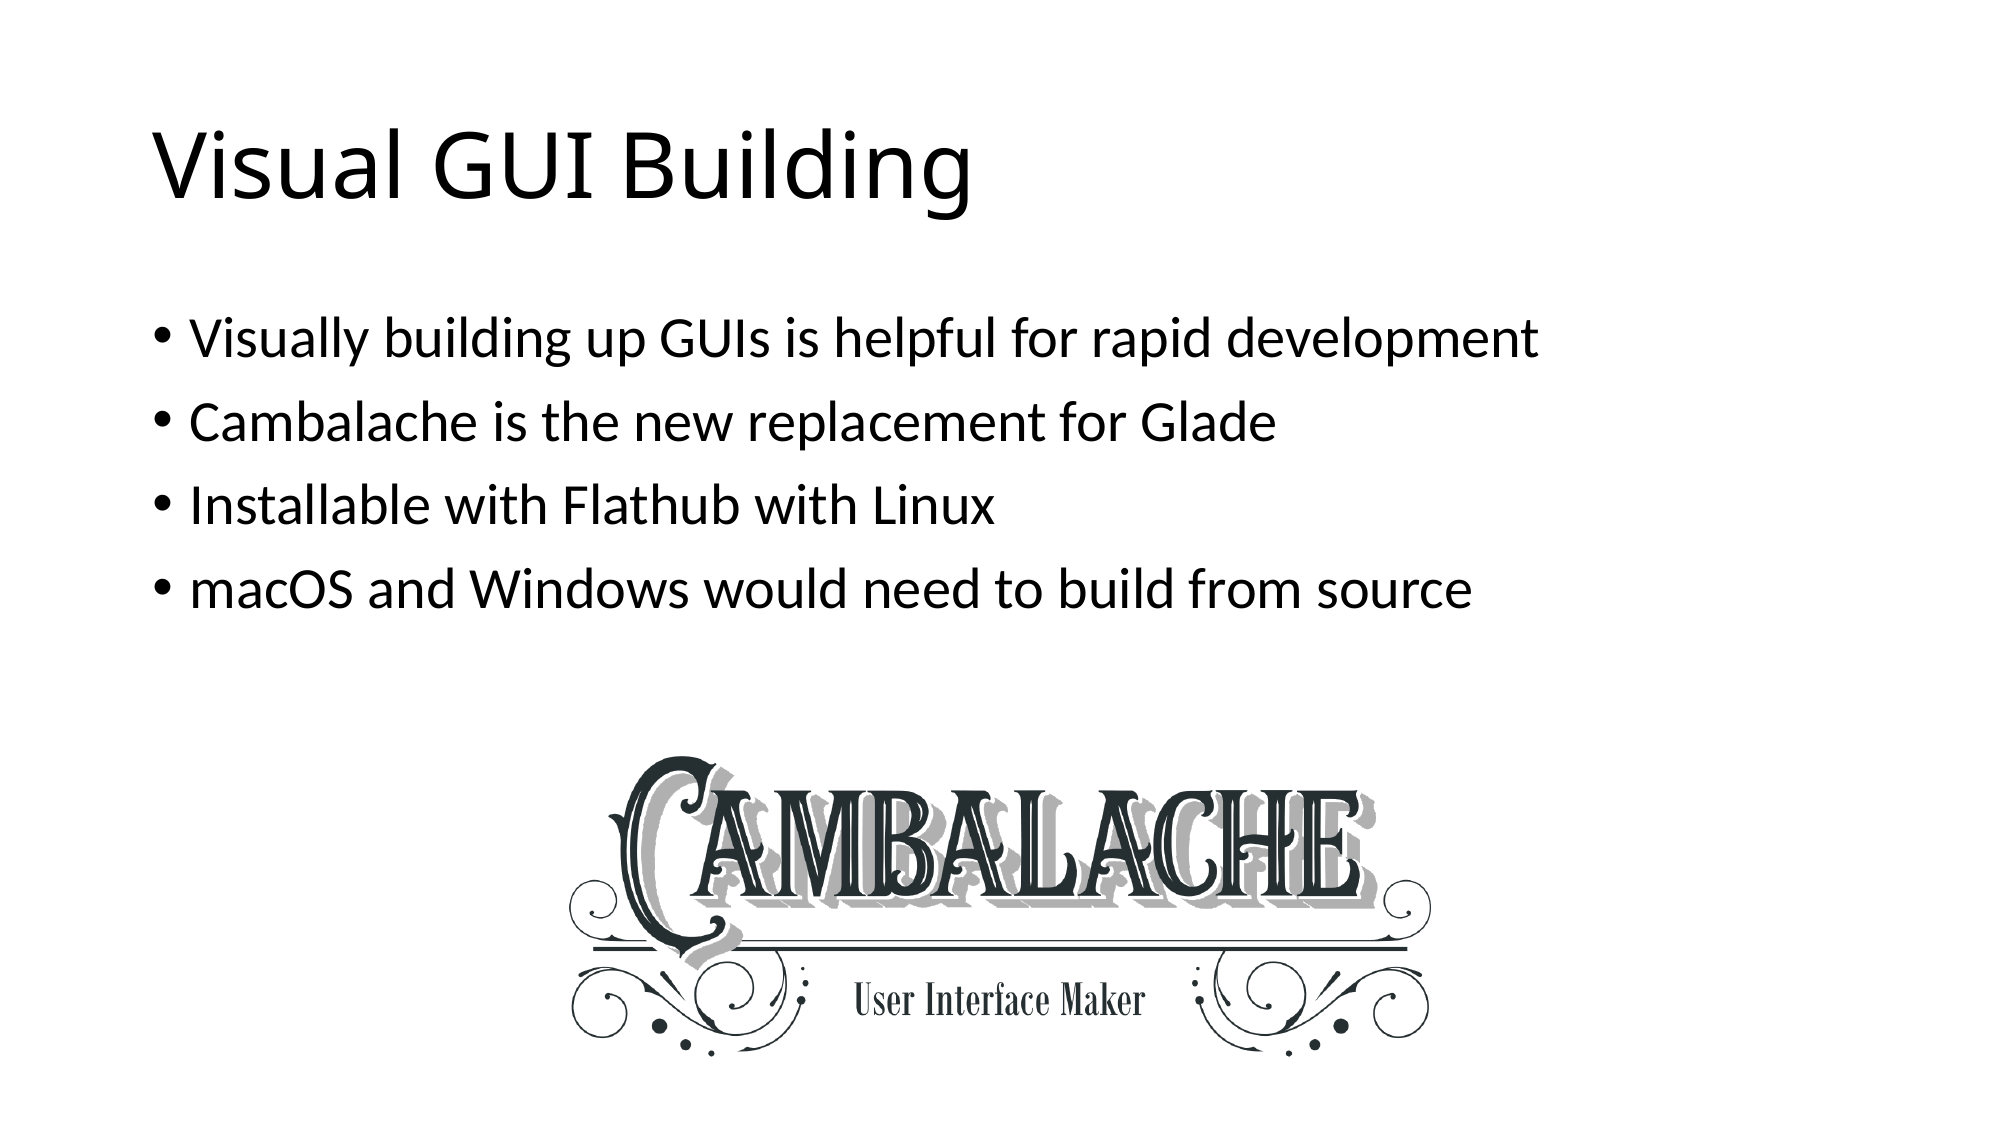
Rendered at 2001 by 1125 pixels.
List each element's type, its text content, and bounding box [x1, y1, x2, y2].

list Visually building up GUIs is helpful for rapid development Cambalache is the new replacement for Glade Installable with Flathub with Linux macOS and Windows would need to build from source [137, 299, 1863, 1014]
picture [568, 747, 1431, 1066]
title Visual GUI Building [137, 59, 1863, 278]
